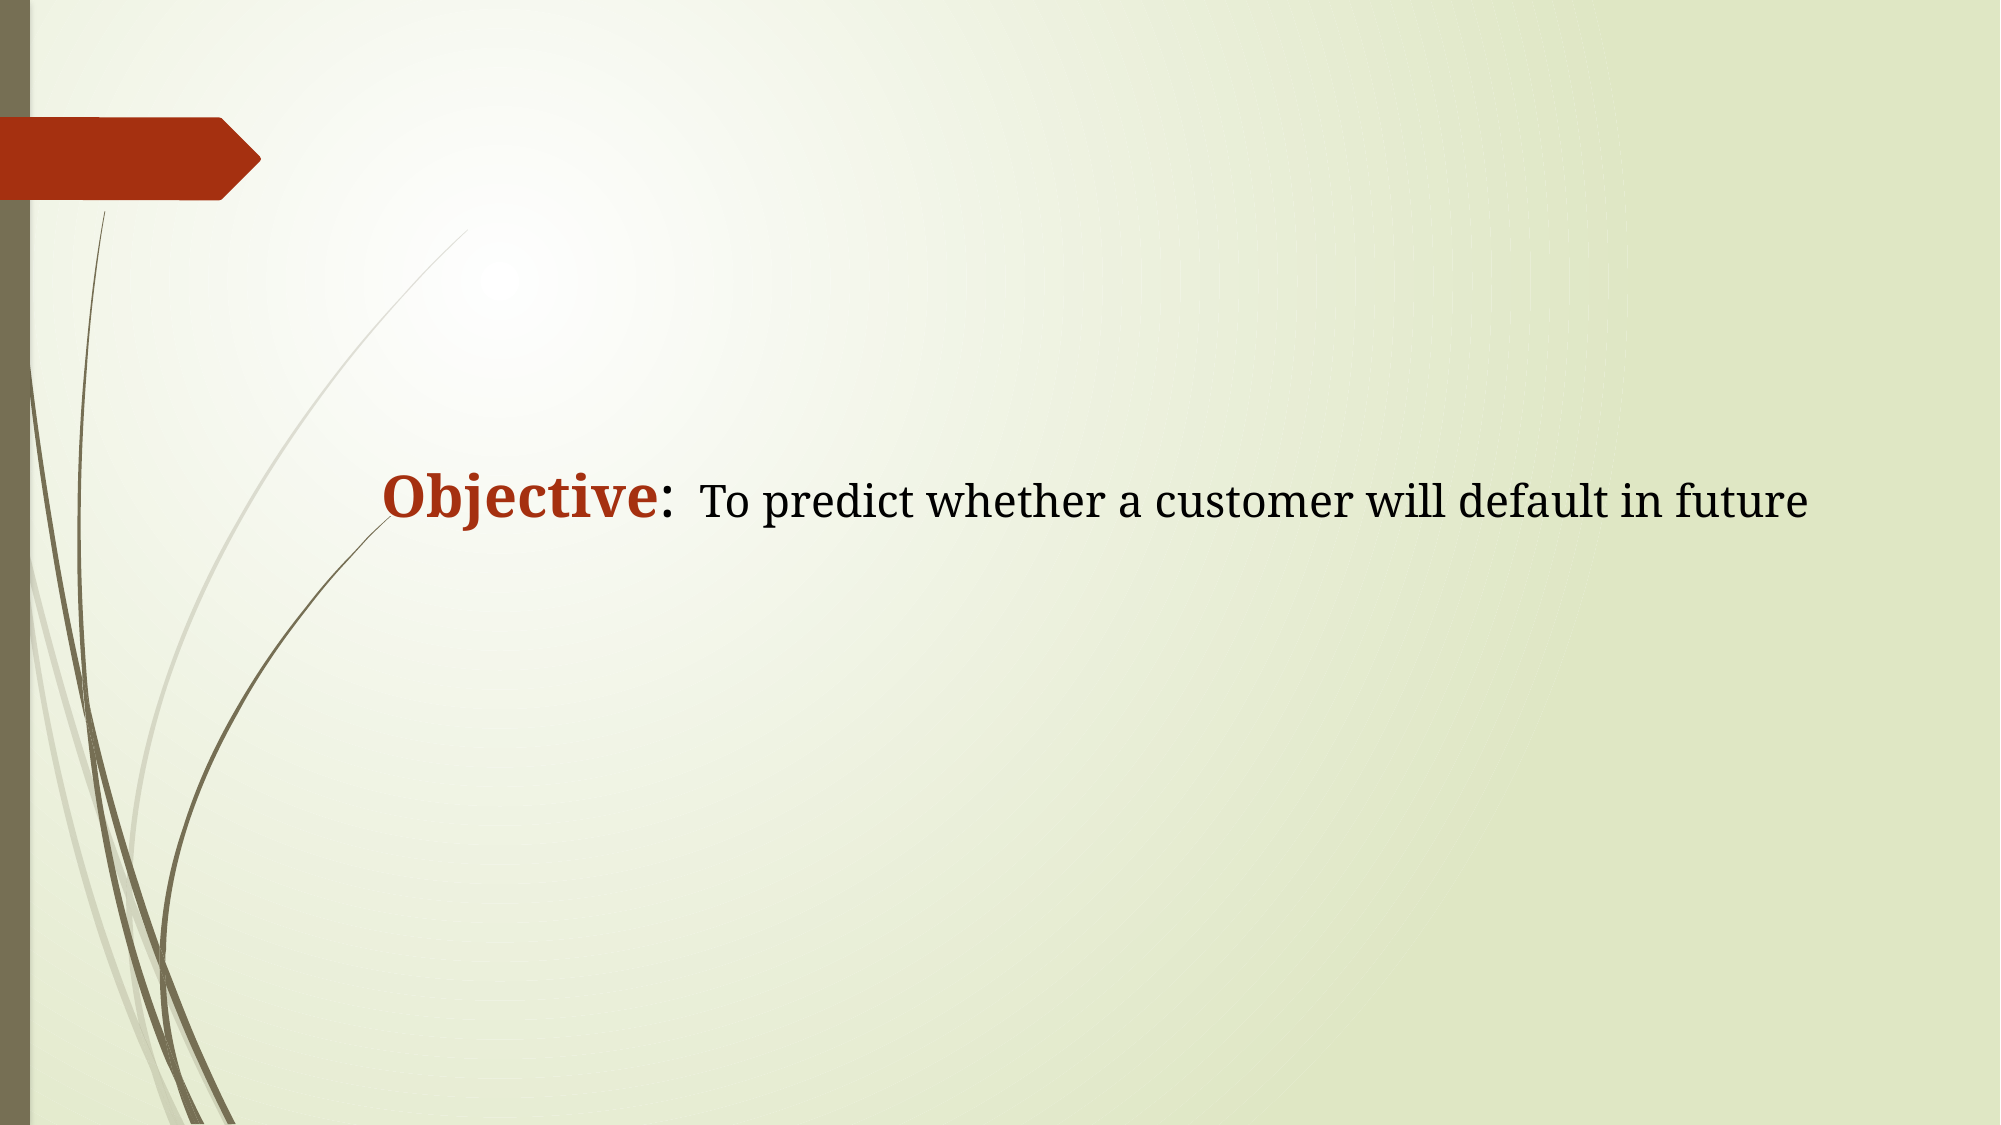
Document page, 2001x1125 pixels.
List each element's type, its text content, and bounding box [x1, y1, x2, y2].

list Objective: To predict whether a customer will default in future [366, 452, 1915, 563]
